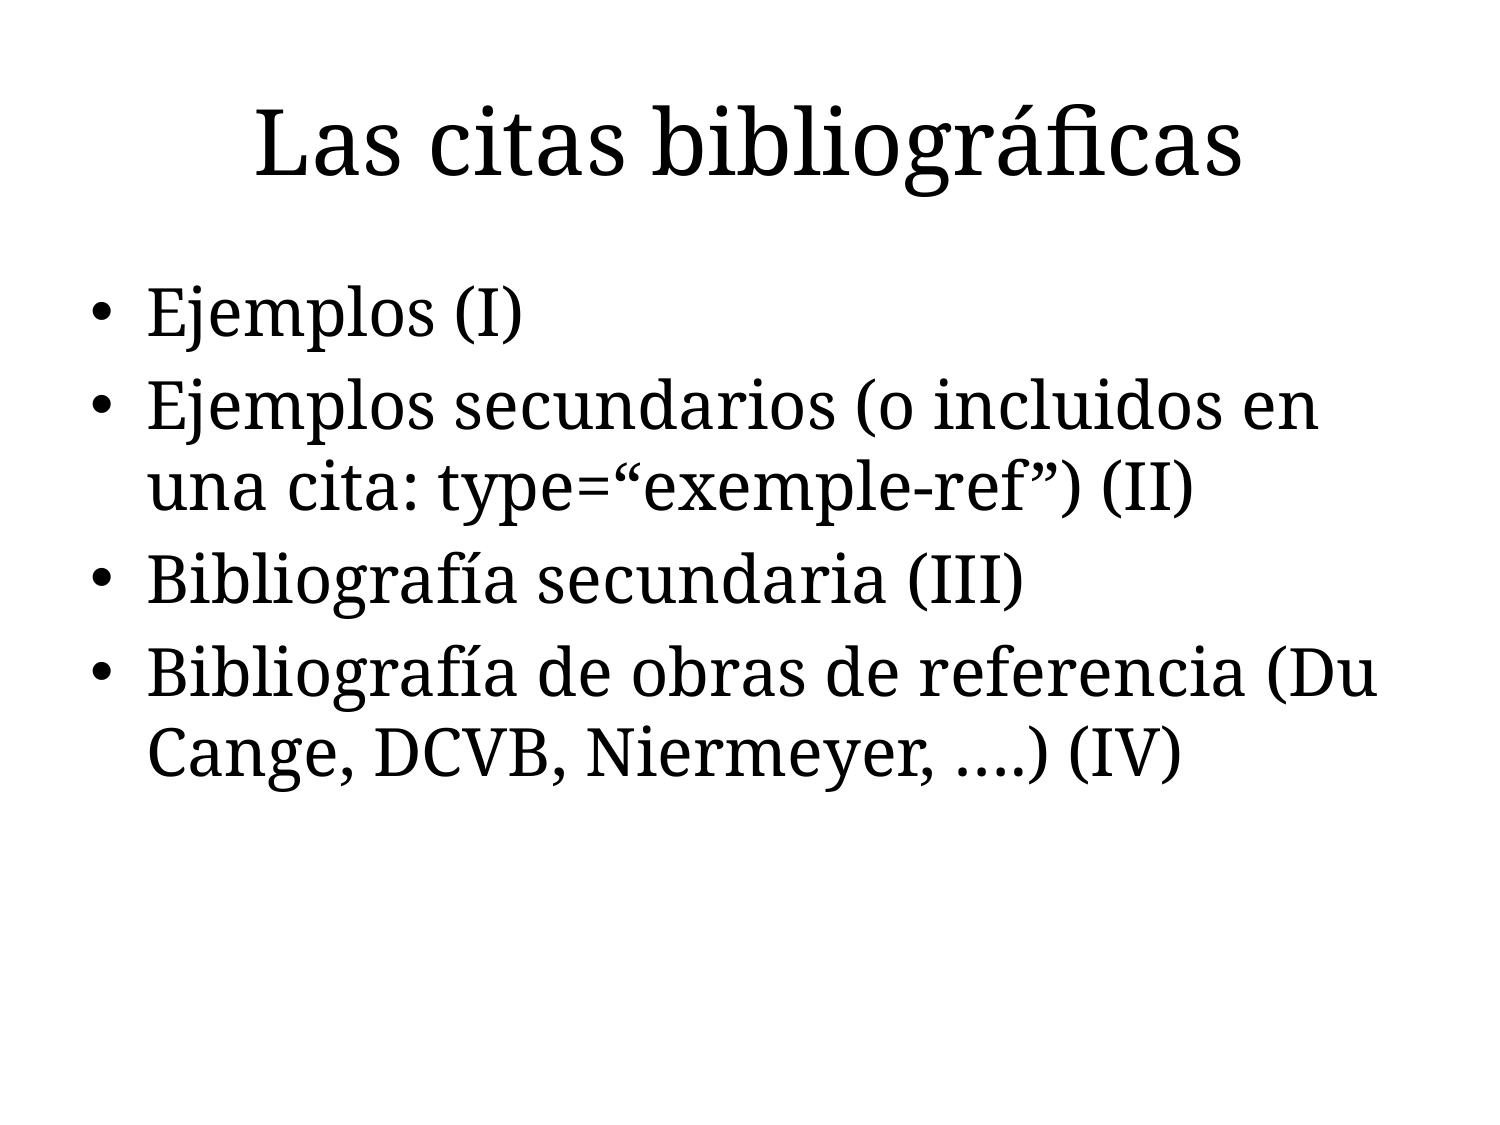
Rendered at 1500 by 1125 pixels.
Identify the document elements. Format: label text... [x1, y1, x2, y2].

title Las citas bibliográficas [75, 45, 1425, 233]
list Ejemplos (I) Ejemplos secundarios (o incluidos en una cita: type=“exemple-ref”) (II) Bibliografía secundaria (III) Bibliografía de obras de referencia (Du Cange, DCVB, Niermeyer, ….) (IV) [75, 262, 1425, 1005]
